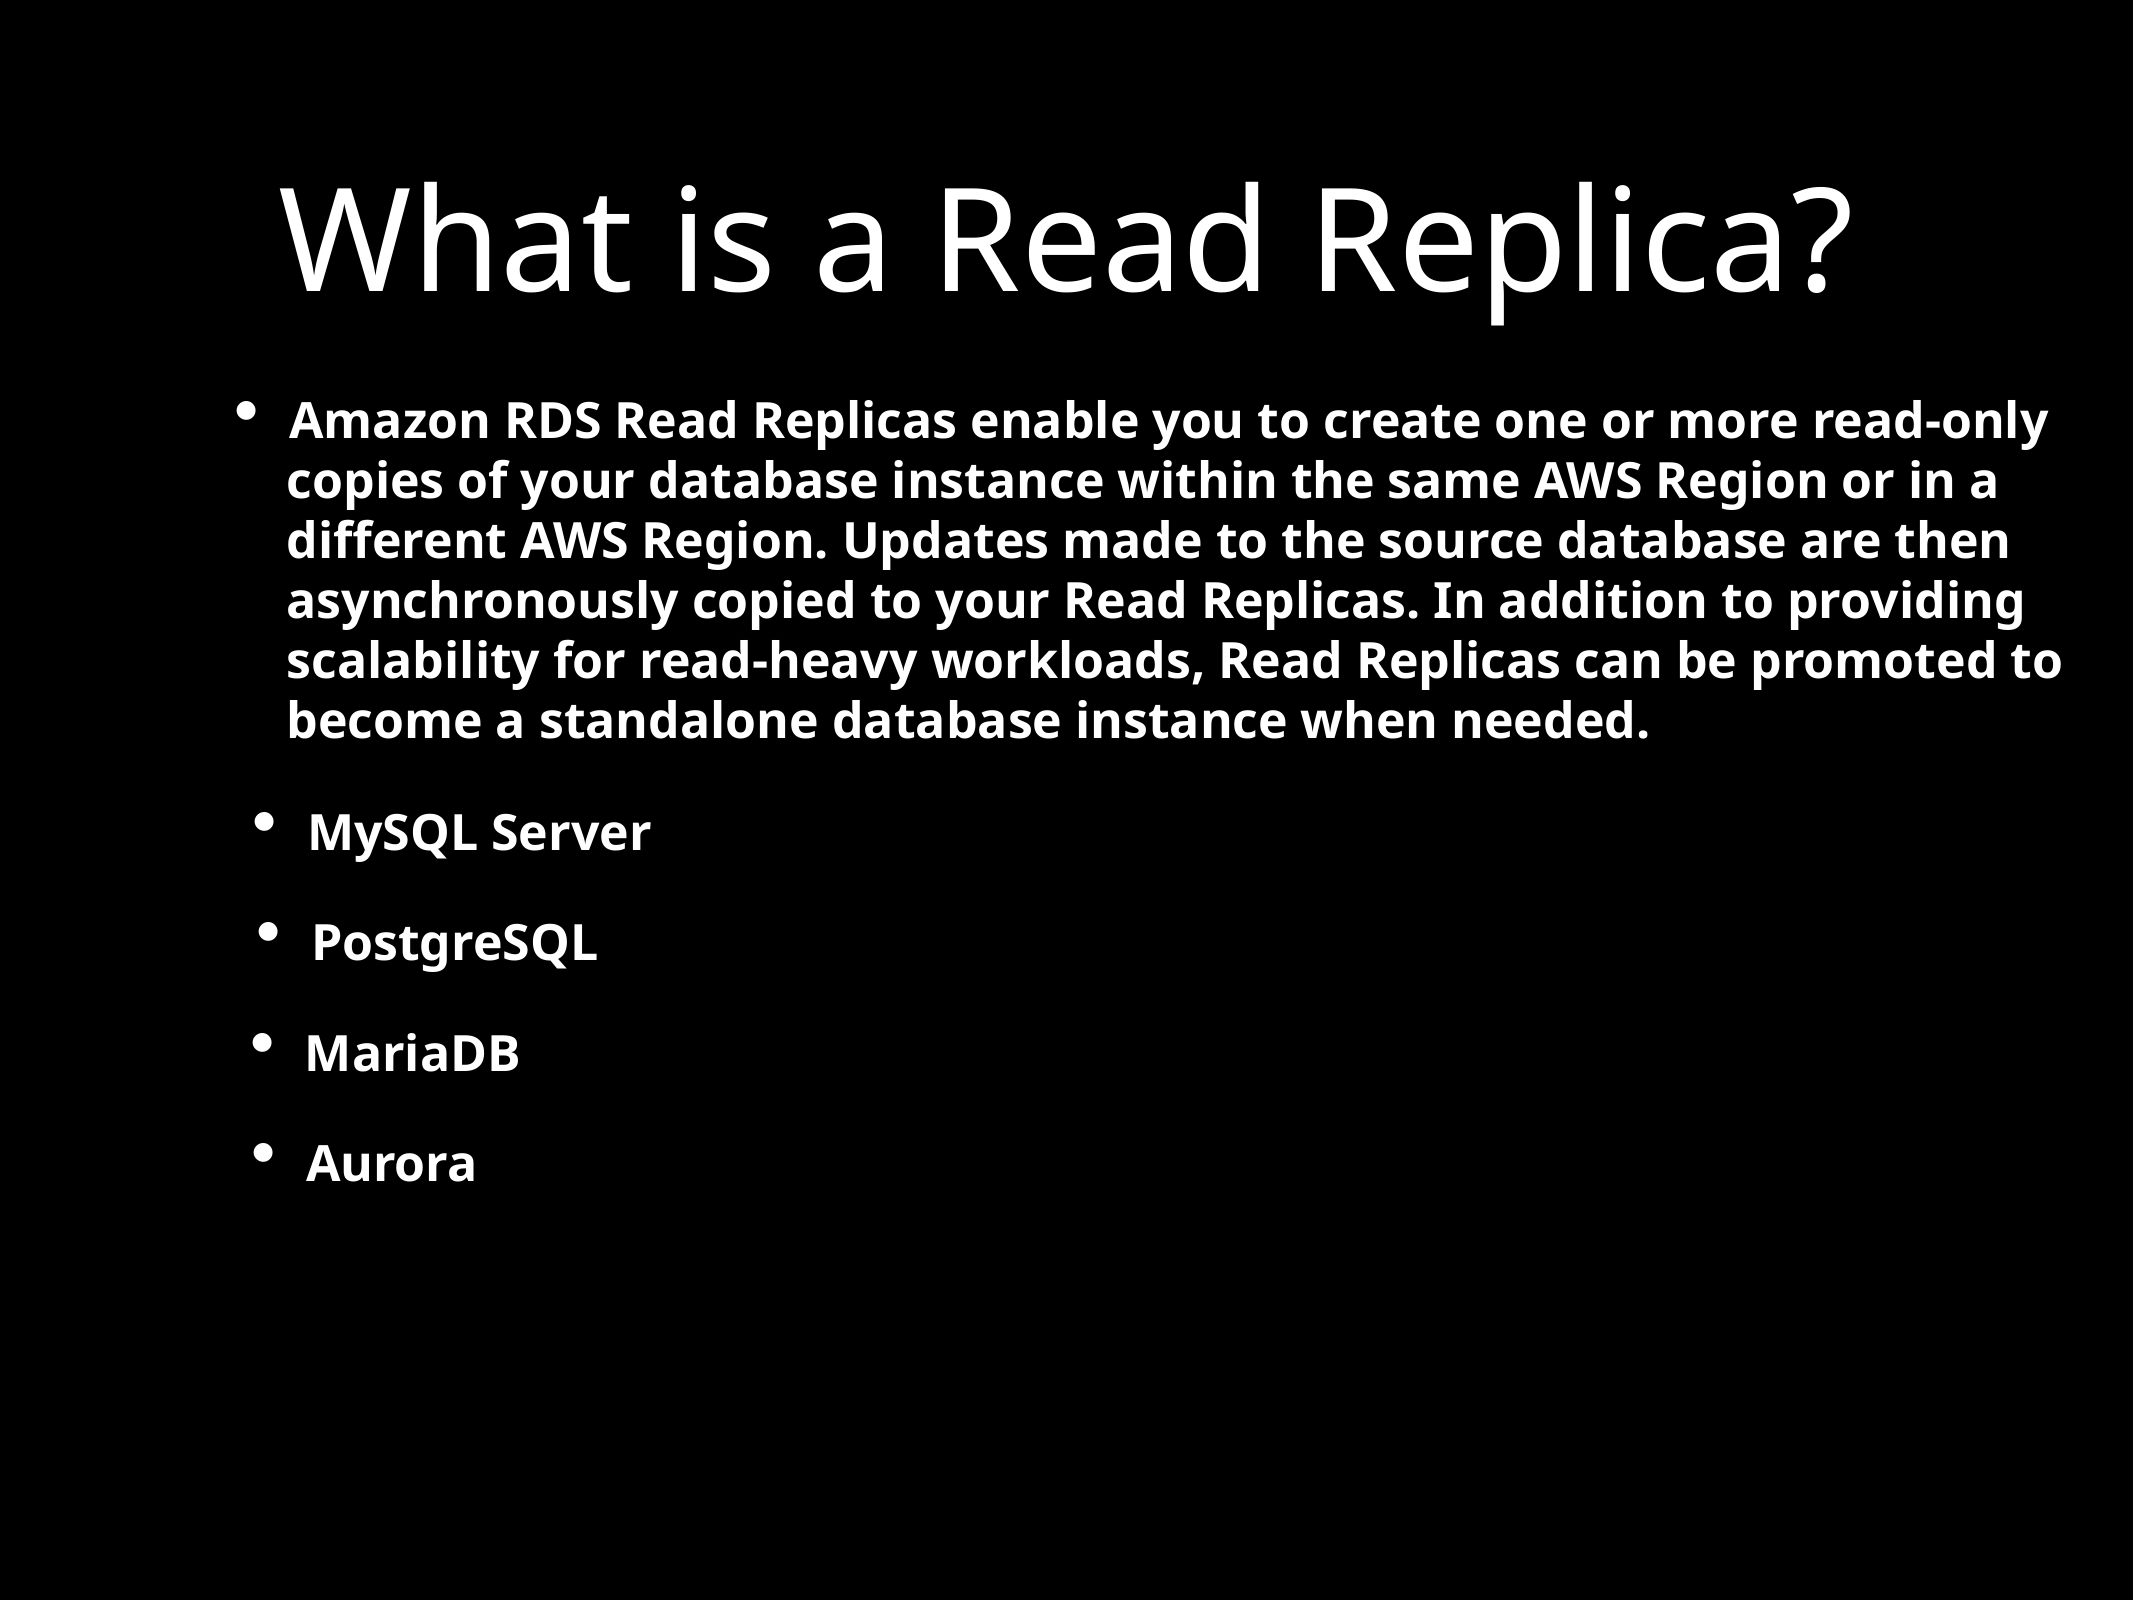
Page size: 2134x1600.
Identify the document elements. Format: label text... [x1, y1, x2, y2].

text_box Aurora [242, 1123, 487, 1200]
text_box MariaDB [241, 1012, 530, 1090]
text_box PostgreSQL [248, 902, 608, 979]
text_box MySQL Server [244, 791, 661, 869]
text_box Amazon RDS Read Replicas enable you to create one or more read-only copies of your database instance within the same AWS Region or in a different AWS Region. Updates made to the source database are then asynchronously copied to your Read Replicas. In addition to providing scalability for read-heavy workloads, Read Replicas can be promoted to become a standalone database instance when needed. [226, 380, 2086, 757]
title What is a Read Replica? [207, 0, 1926, 330]
